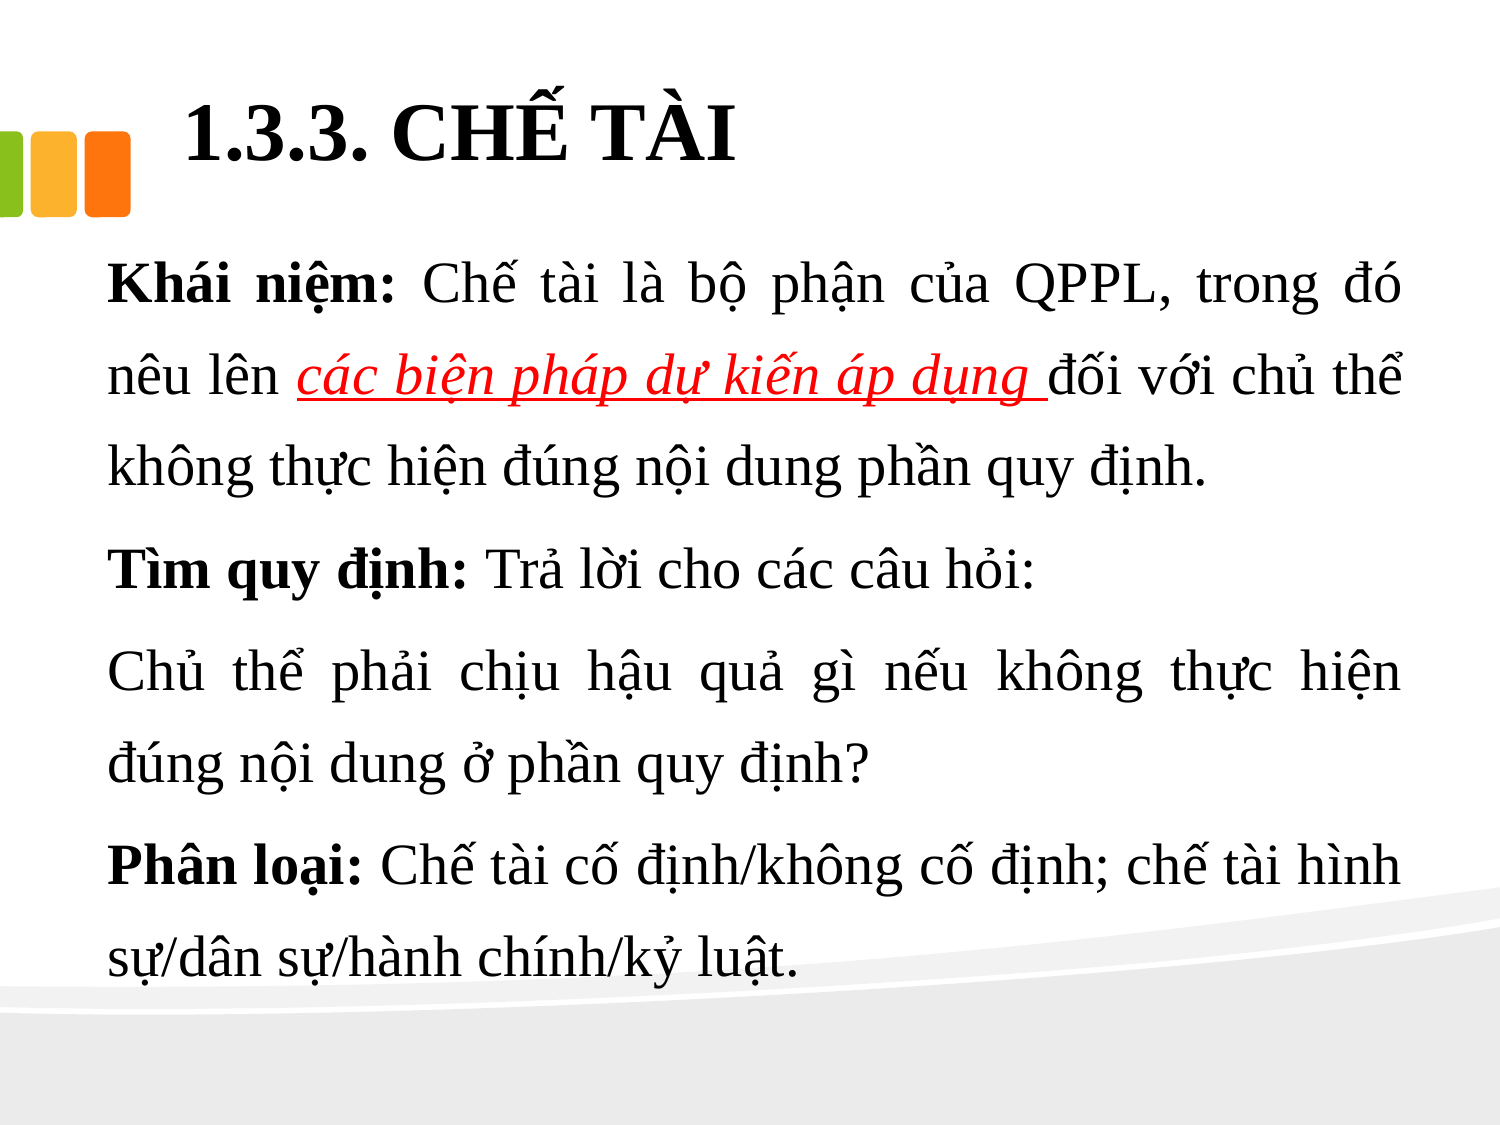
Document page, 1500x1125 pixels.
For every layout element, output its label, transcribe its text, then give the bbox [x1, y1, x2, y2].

list Khái niệm: Chế tài là bộ phận của QPPL, trong đó nêu lên các biện pháp dự kiến áp dụng đối với chủ thể không thực hiện đúng nội dung phần quy định. Tìm quy định: Trả lời cho các câu hỏi: Chủ thể phải chịu hậu quả gì nếu không thực hiện đúng nội dung ở phần quy định? Phân loại: Chế tài cố định/không cố định; chế tài hình sự/dân sự/hành chính/kỷ luật. [87, 213, 1425, 1000]
title 1.3.3. CHẾ TÀI [162, 50, 1450, 188]
